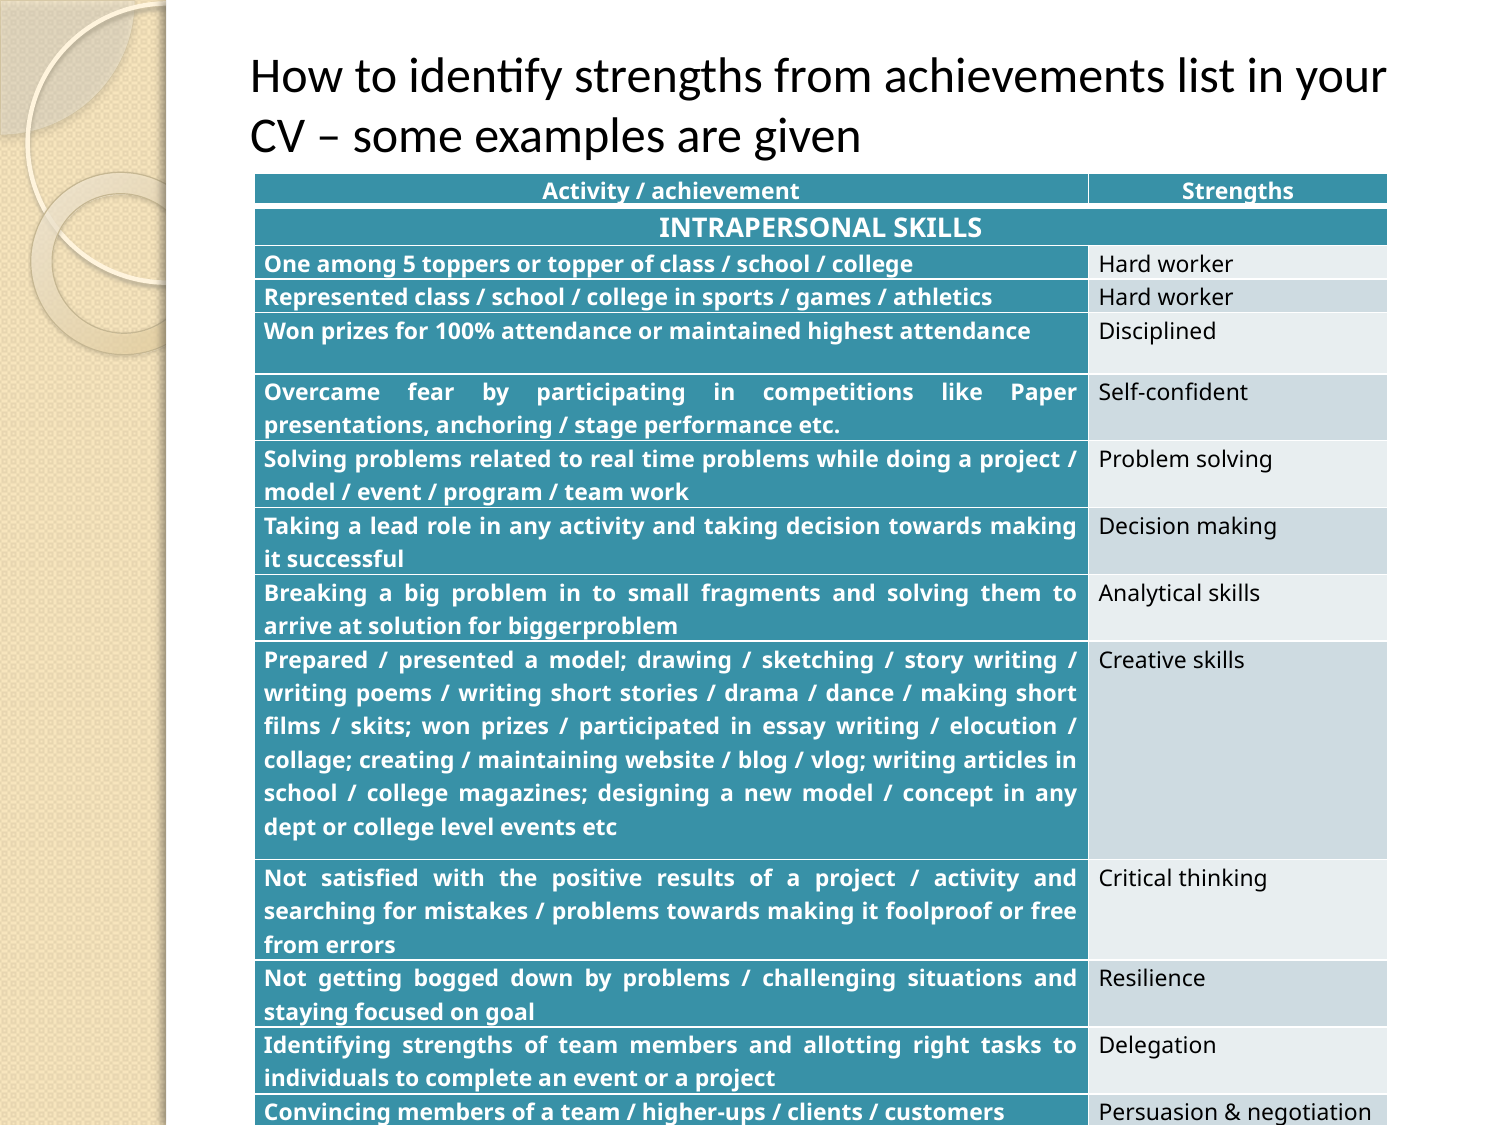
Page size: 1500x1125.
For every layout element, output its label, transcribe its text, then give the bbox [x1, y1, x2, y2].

table_header Strengths [1089, 174, 1387, 203]
table_cell Breaking a big problem in to small fragments and solving them to arrive at solution for biggerproblem [255, 575, 1088, 640]
table_cell Persuasion & negotiation skills [1089, 1095, 1387, 1125]
table_cell Disciplined [1089, 313, 1387, 373]
table_cell Resilience [1089, 961, 1387, 1026]
table_cell Critical thinking [1089, 860, 1387, 959]
table_cell Taking a lead role in any activity and taking decision towards making it successful [255, 508, 1088, 574]
table_cell Creative skills [1089, 642, 1387, 859]
table_header Activity / achievement [255, 174, 1088, 203]
table_cell Represented class / school / college in sports / games / athletics [255, 280, 1088, 312]
table_cell Hard worker [1089, 246, 1387, 278]
table_cell Analytical skills [1089, 575, 1387, 640]
table_cell Won prizes for 100% attendance or maintained highest attendance [255, 313, 1088, 373]
table_cell Hard worker [1089, 280, 1387, 312]
table_cell Delegation [1089, 1028, 1387, 1093]
table_cell Not satisfied with the positive results of a project / activity and searching for mistakes / problems towards making it foolproof or free from errors [255, 860, 1088, 959]
table_cell Decision making [1089, 508, 1387, 574]
table_cell Prepared / presented a model; drawing / sketching / story writing / writing poems / writing short stories / drama / dance / making short films / skits; won prizes / participated in essay writing / elocution / collage; creating / maintaining website / blog / vlog; writing articles in school / college magazines; designing a new model / concept in any dept or college level events etc [255, 642, 1088, 859]
table_cell Solving problems related to real time problems while doing a project / model / event / program / team work [255, 441, 1088, 507]
table_cell Not getting bogged down by problems / challenging situations and staying focused on goal [255, 961, 1088, 1026]
table_cell Self-confident [1089, 375, 1387, 440]
title How to identify strengths from achievements list in your CV – some examples are given [235, 45, 1466, 161]
table_cell Overcame fear by participating in competitions like Paper presentations, anchoring / stage performance etc. [255, 375, 1088, 440]
table_cell Problem solving [1089, 441, 1387, 507]
table_cell Identifying strengths of team members and allotting right tasks to individuals to complete an event or a project [255, 1028, 1088, 1093]
table_cell INTRAPERSONAL SKILLS [255, 209, 1387, 245]
table_cell Convincing members of a team / higher-ups / clients / customers [255, 1095, 1088, 1125]
table_cell One among 5 toppers or topper of class / school / college [255, 246, 1088, 278]
